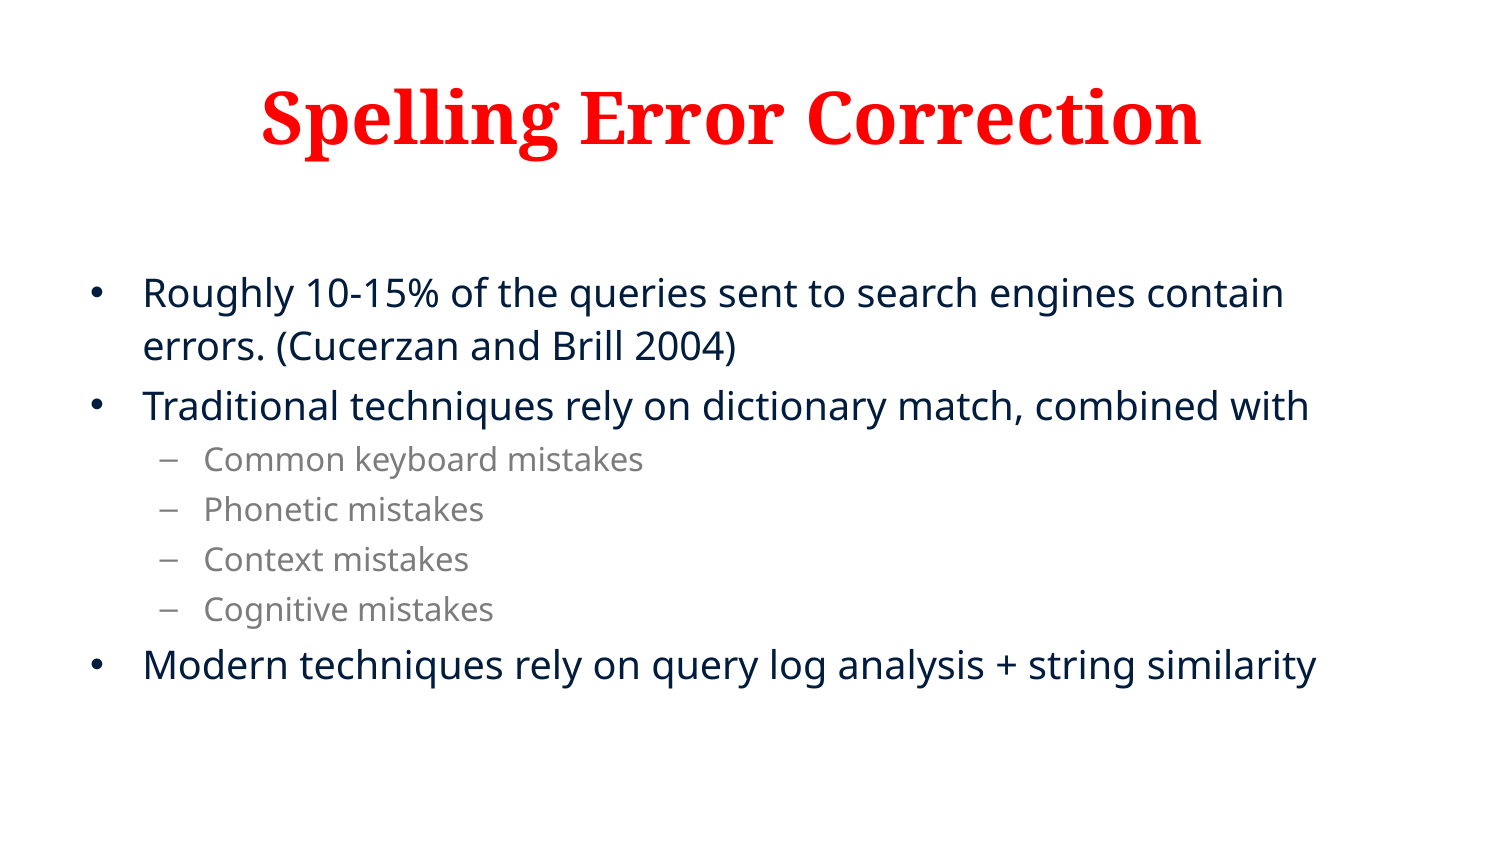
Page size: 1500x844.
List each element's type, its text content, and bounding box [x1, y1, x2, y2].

list Roughly 10-15% of the queries sent to search engines contain errors. (Cucerzan and Brill 2004) Traditional techniques rely on dictionary match, combined with Common keyboard mistakes Phonetic mistakes Context mistakes Cognitive mistakes Modern techniques rely on query log analysis + string similarity [75, 256, 1425, 700]
title Spelling Error Correction [41, 64, 1425, 180]
